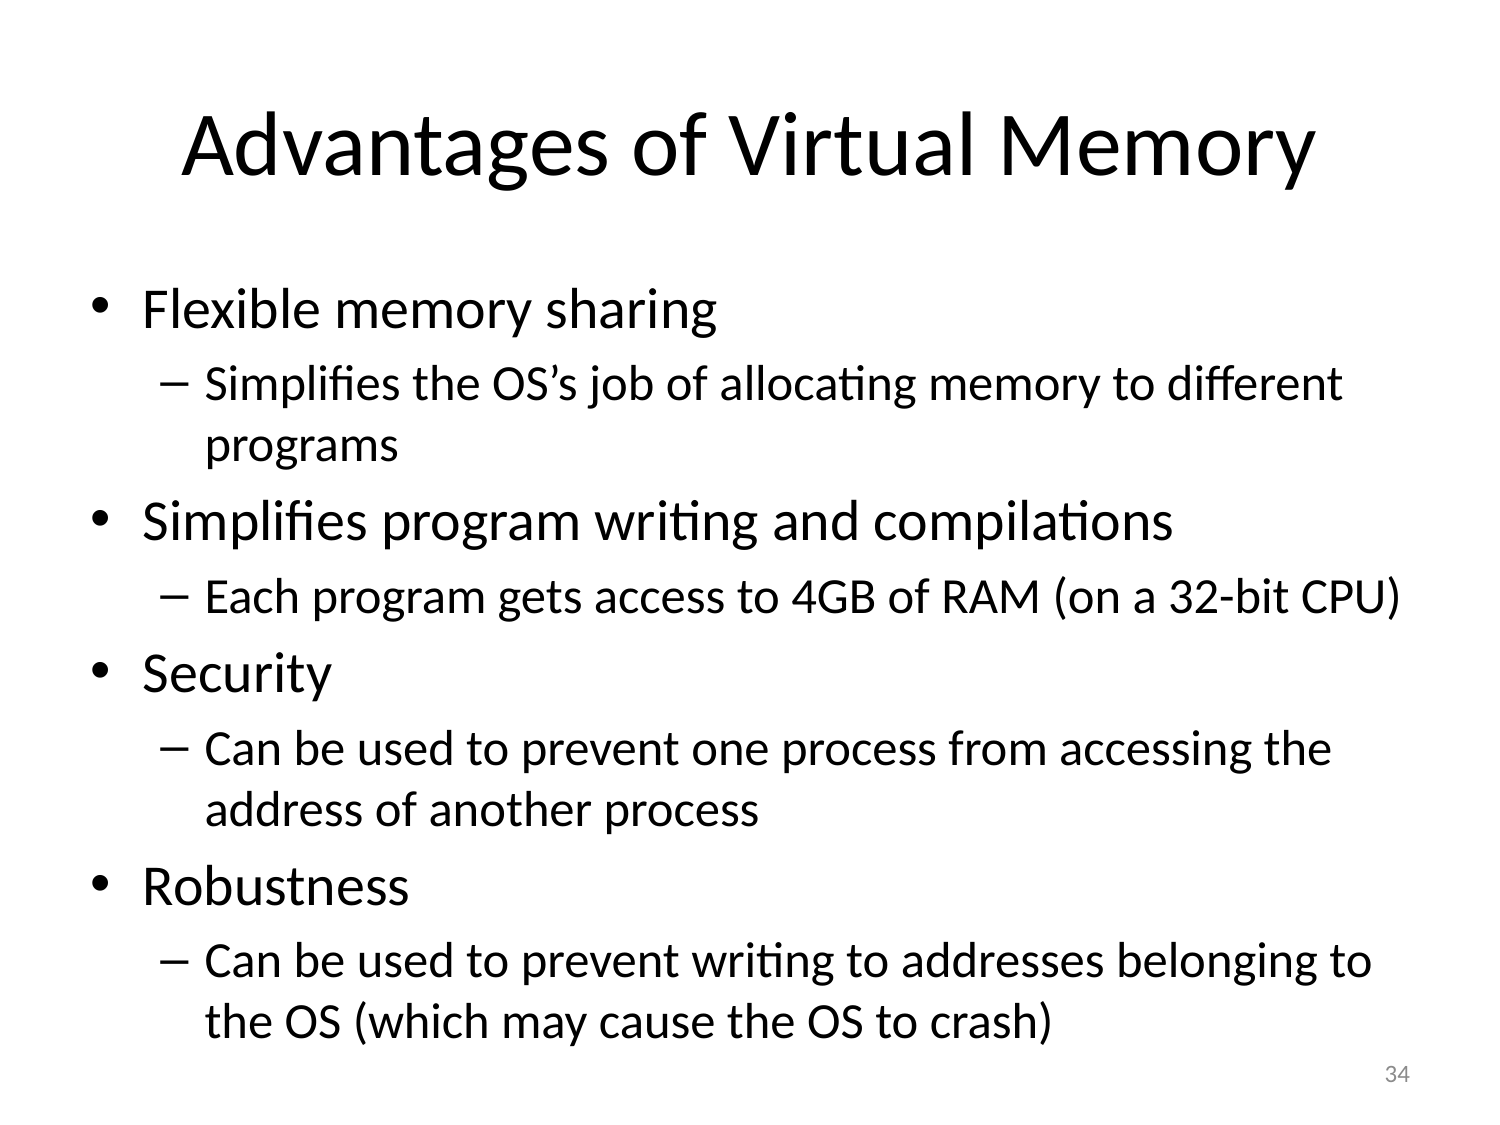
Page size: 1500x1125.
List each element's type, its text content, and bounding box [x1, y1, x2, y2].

list Flexible memory sharing Simplifies the OS’s job of allocating memory to different programs Simplifies program writing and compilations Each program gets access to 4GB of RAM (on a 32-bit CPU) Security Can be used to prevent one process from accessing the address of another process Robustness Can be used to prevent writing to addresses belonging to the OS (which may cause the OS to crash) [75, 262, 1425, 1100]
slide_number 34 [1074, 1042, 1425, 1103]
title Advantages of Virtual Memory [75, 45, 1425, 233]
